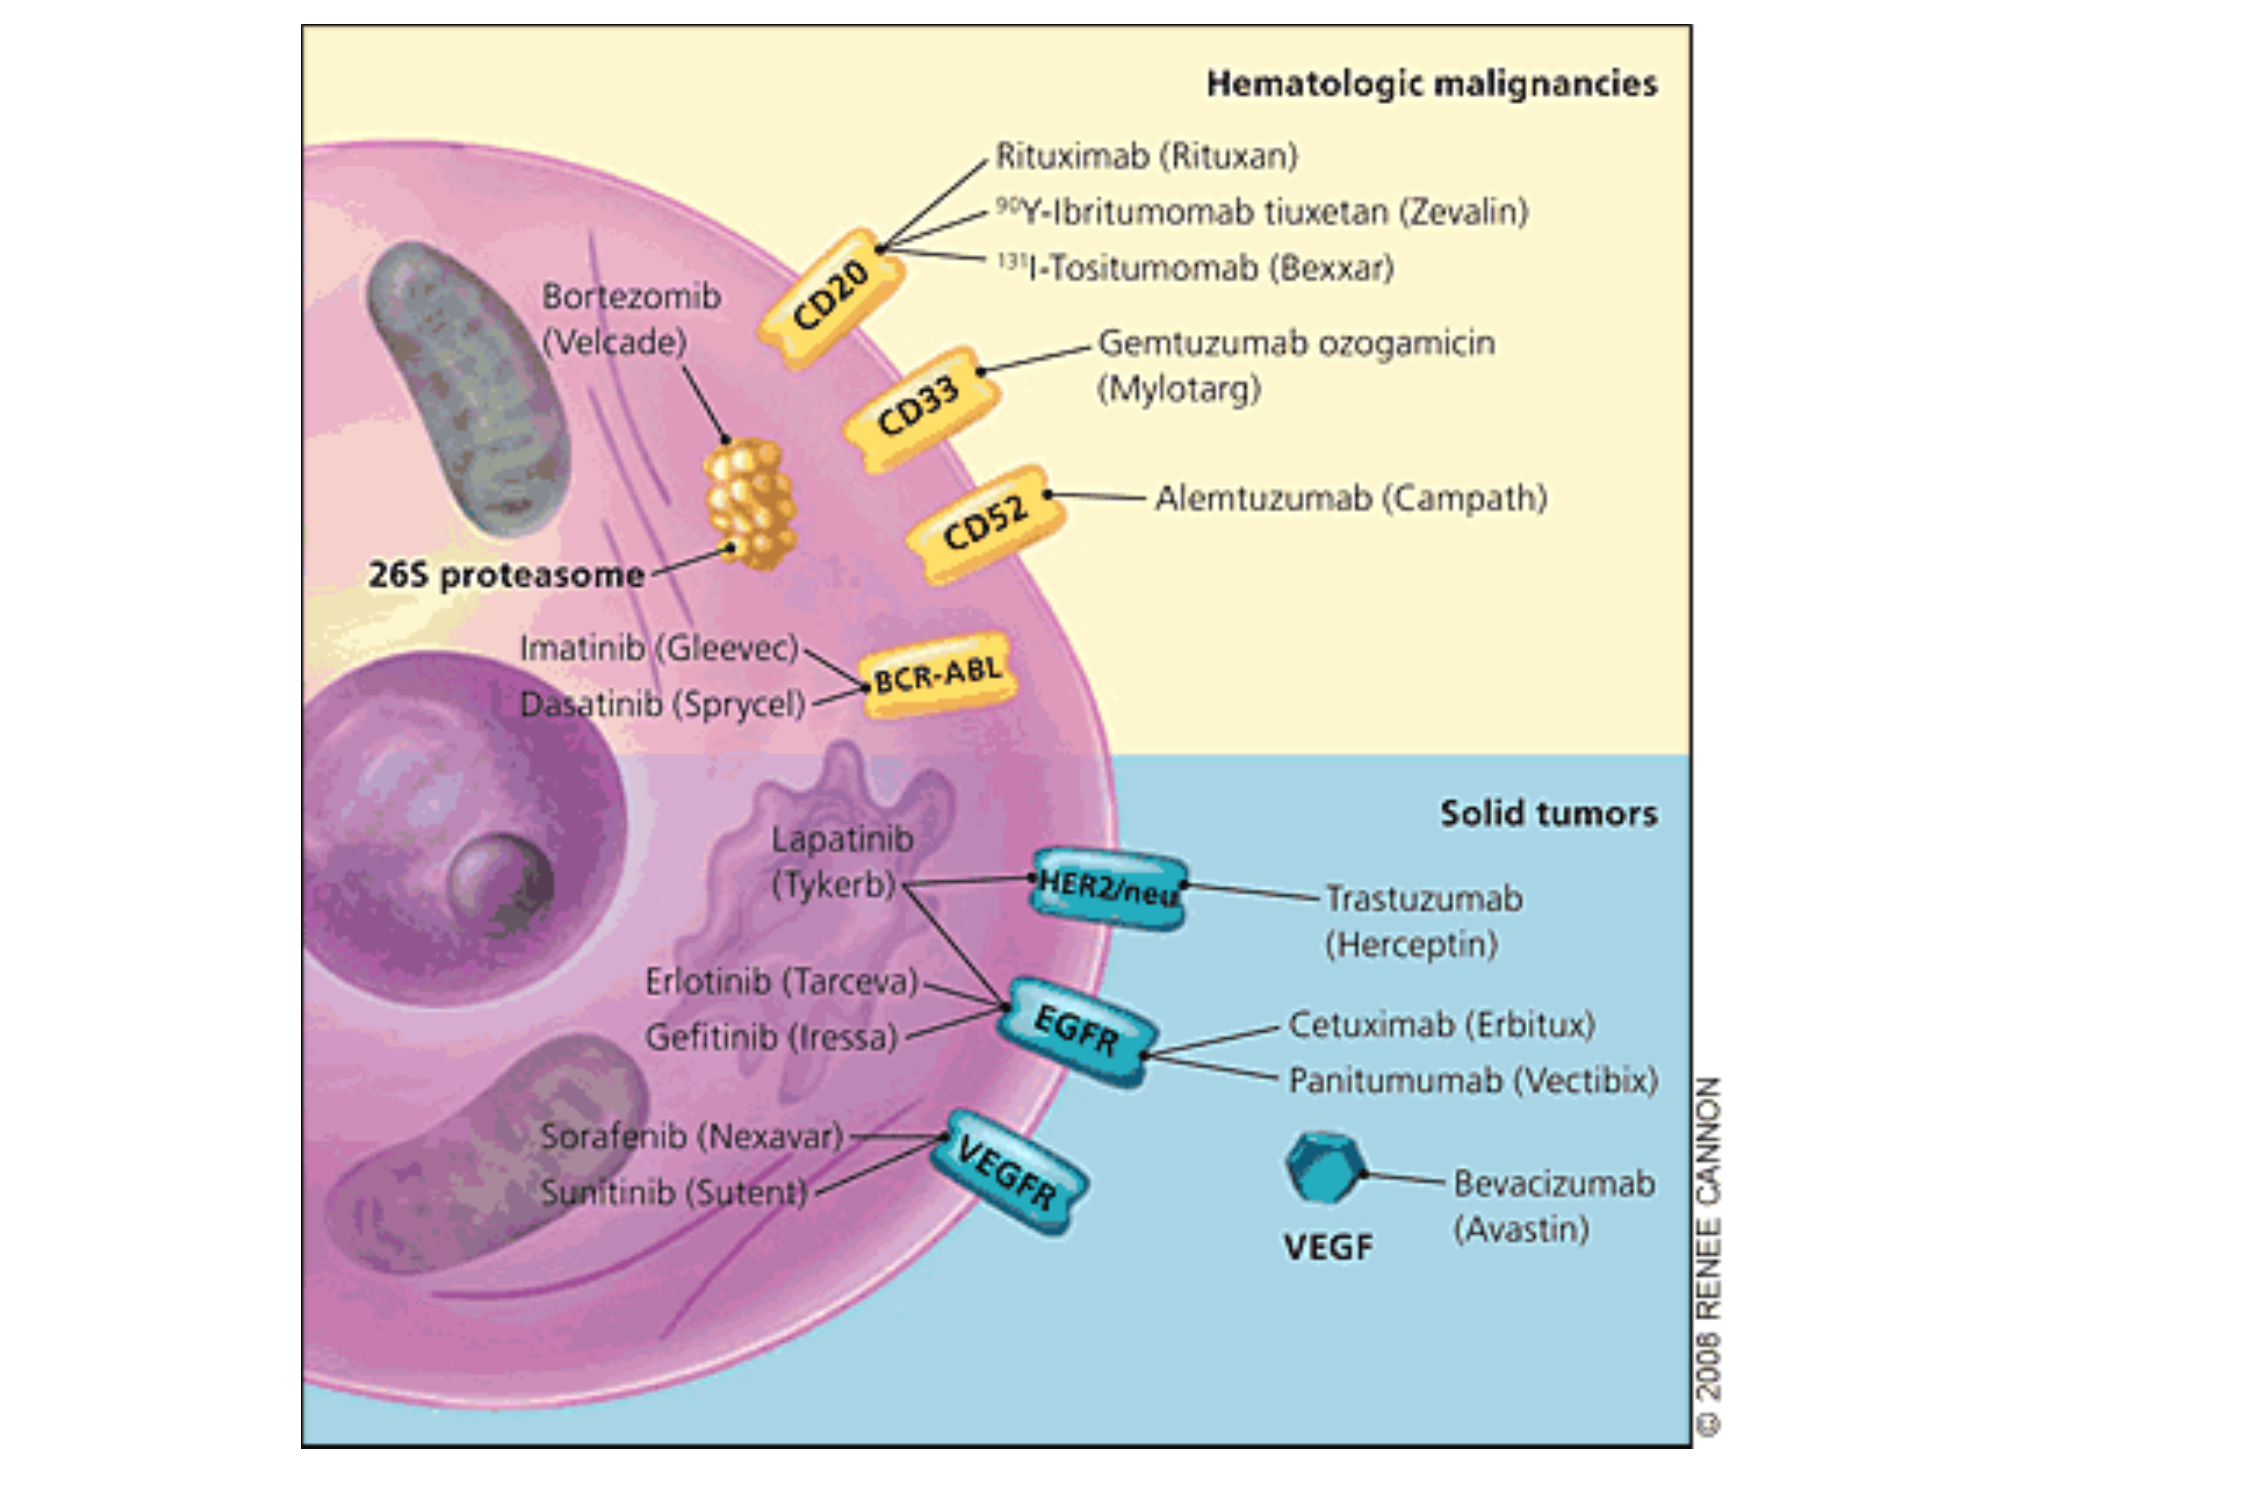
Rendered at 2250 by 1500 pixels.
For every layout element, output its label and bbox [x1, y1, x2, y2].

list [301, 24, 1729, 1449]
